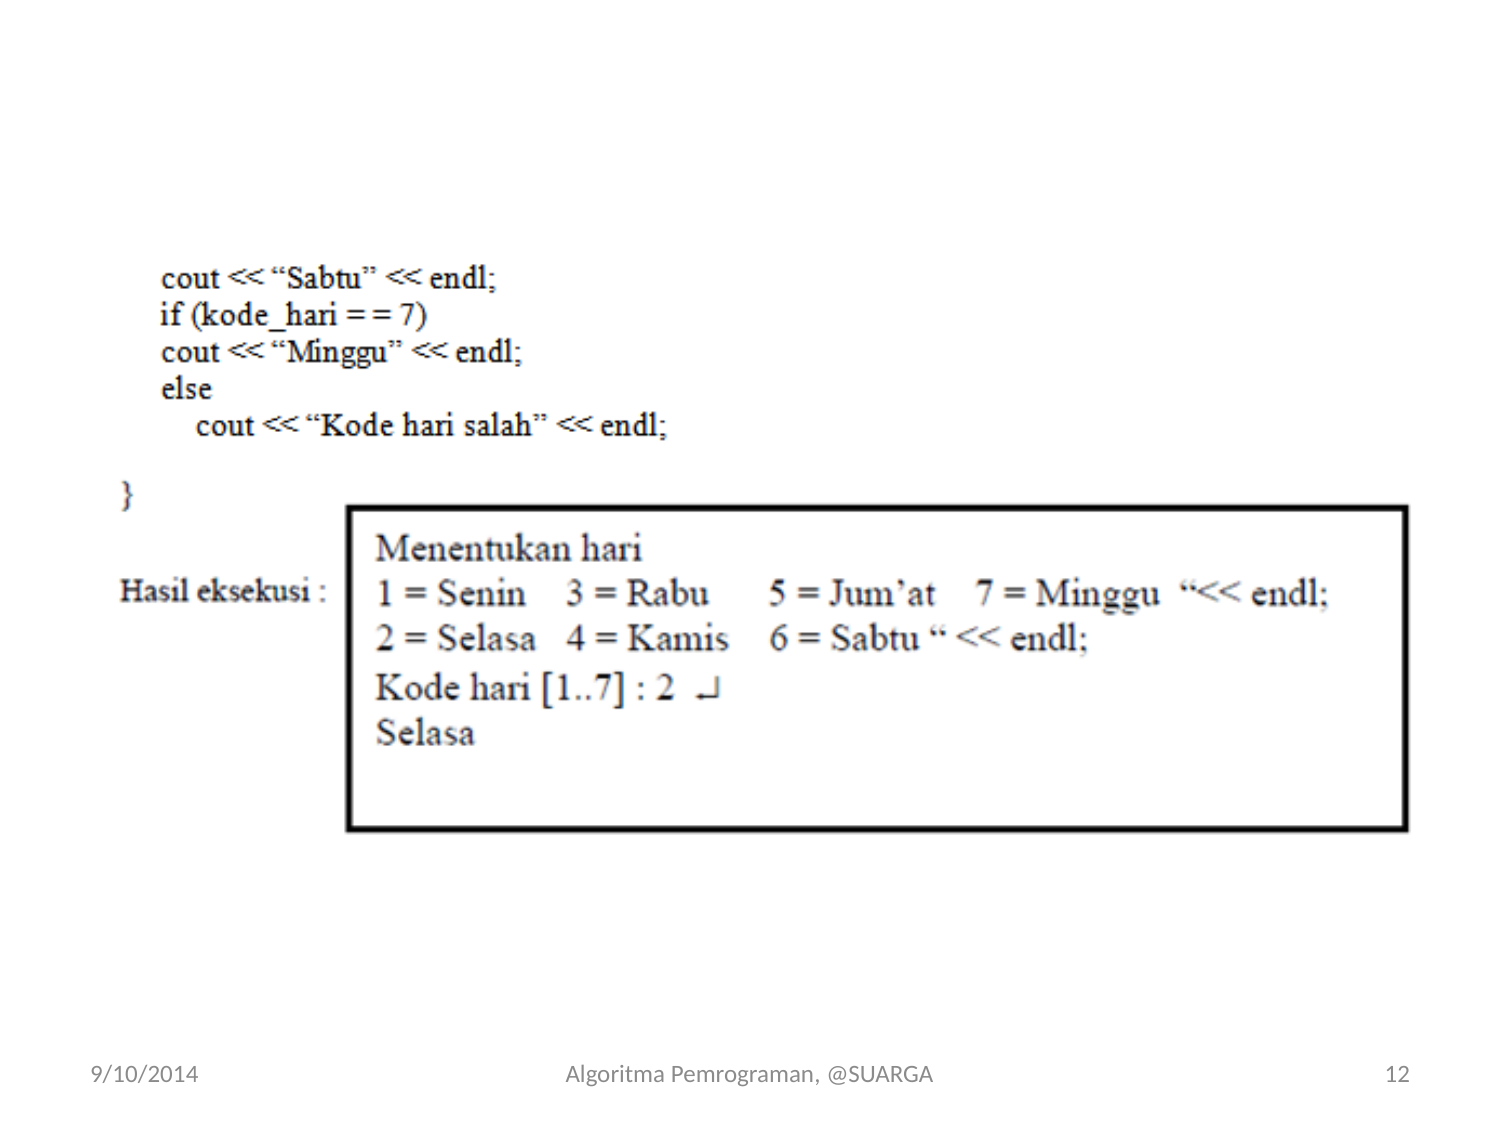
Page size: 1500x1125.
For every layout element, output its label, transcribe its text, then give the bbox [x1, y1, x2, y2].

footer Algoritma Pemrograman, @SUARGA [512, 1042, 988, 1103]
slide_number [75, 1042, 425, 1103]
picture [74, 224, 1437, 863]
slide_number 12 [1074, 1042, 1425, 1103]
